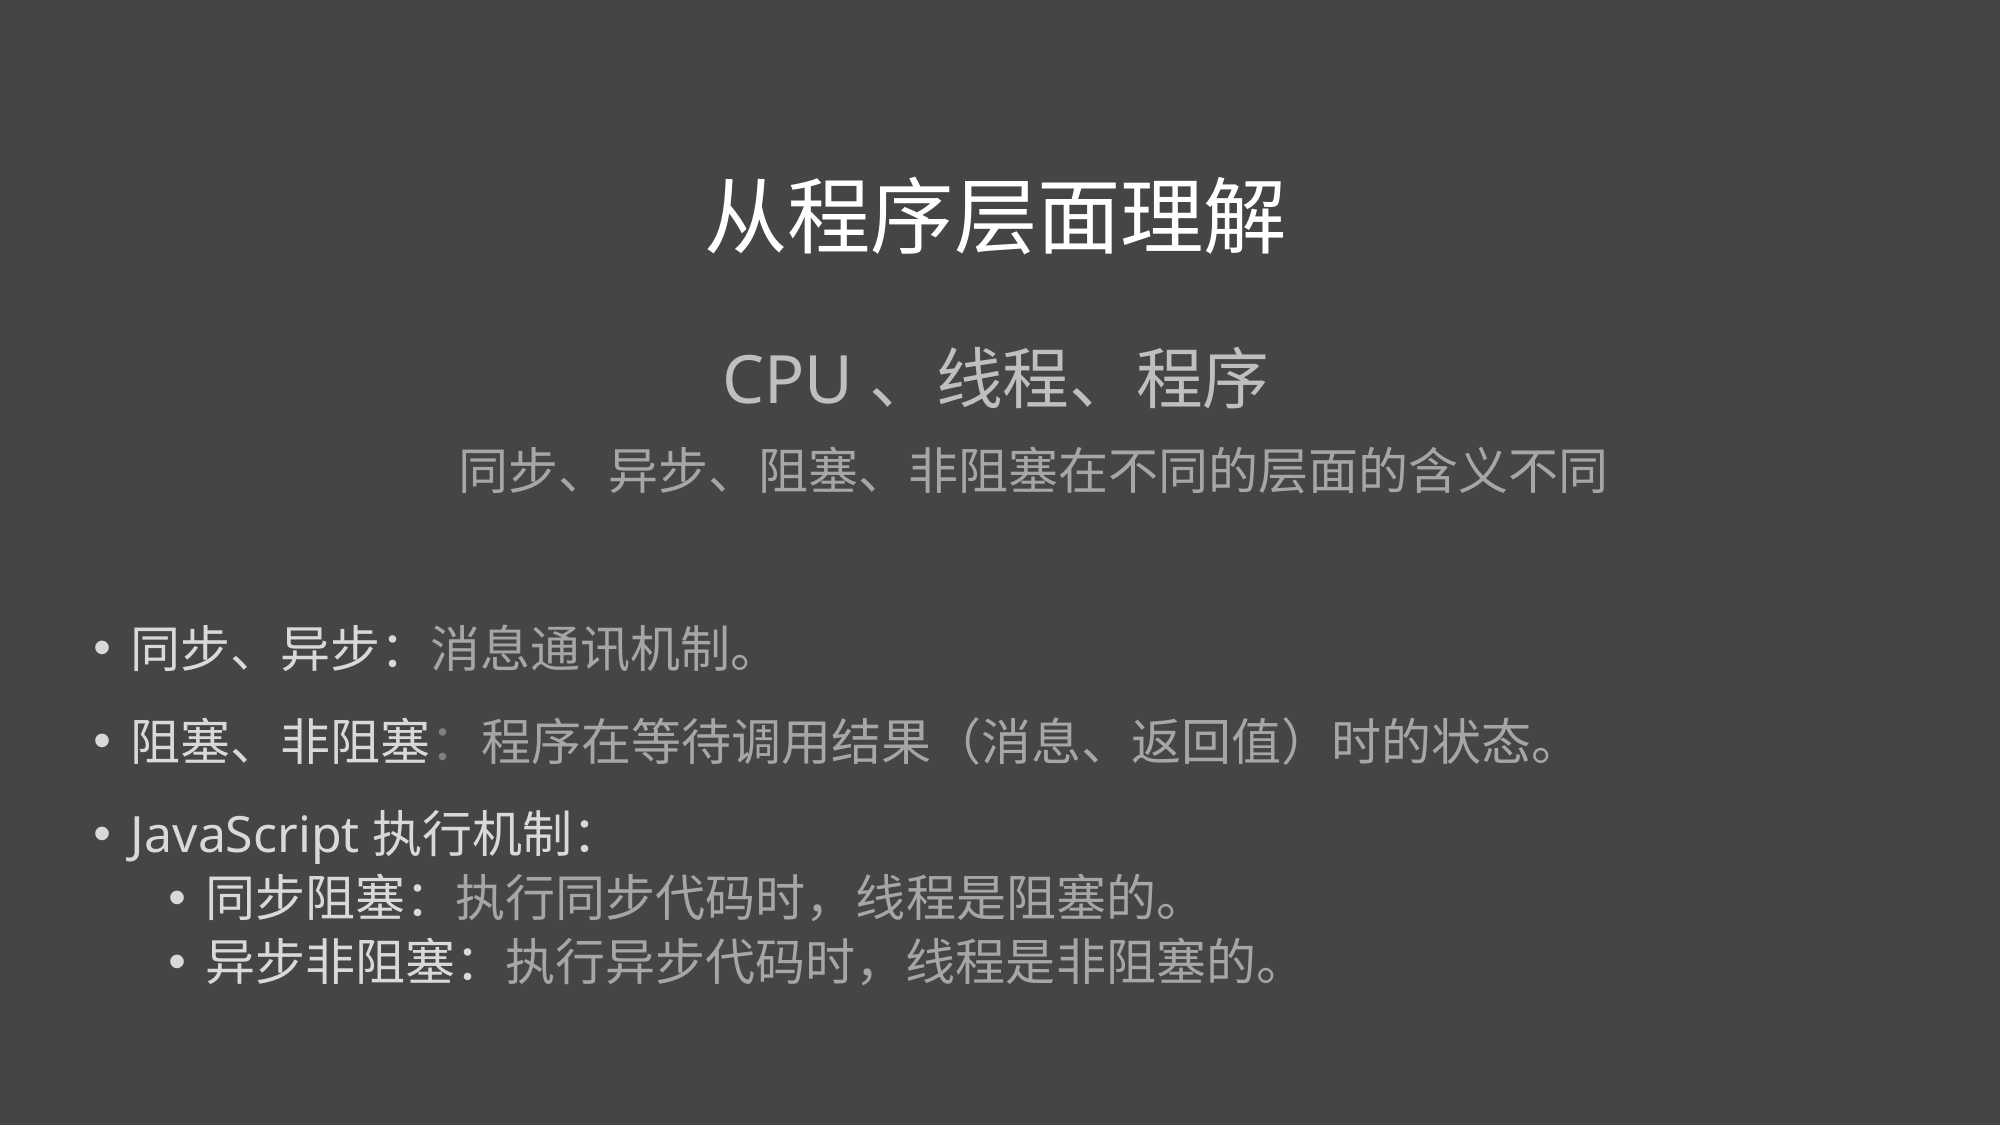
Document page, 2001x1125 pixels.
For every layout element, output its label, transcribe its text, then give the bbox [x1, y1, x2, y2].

list 从程序层面理解 CPU、线程、程序 同步、异步、阻塞、非阻塞在不同的层面的含义不同 [82, 137, 1910, 528]
list 同步、异步：消息通讯机制。 阻塞、非阻塞：程序在等待调用结果（消息、返回值）时的状态。 JavaScript执行机制： 同步阻塞：执行同步代码时，线程是阻塞的。 异步非阻塞：执行异步代码时，线程是非阻塞的。 [78, 597, 1919, 1057]
